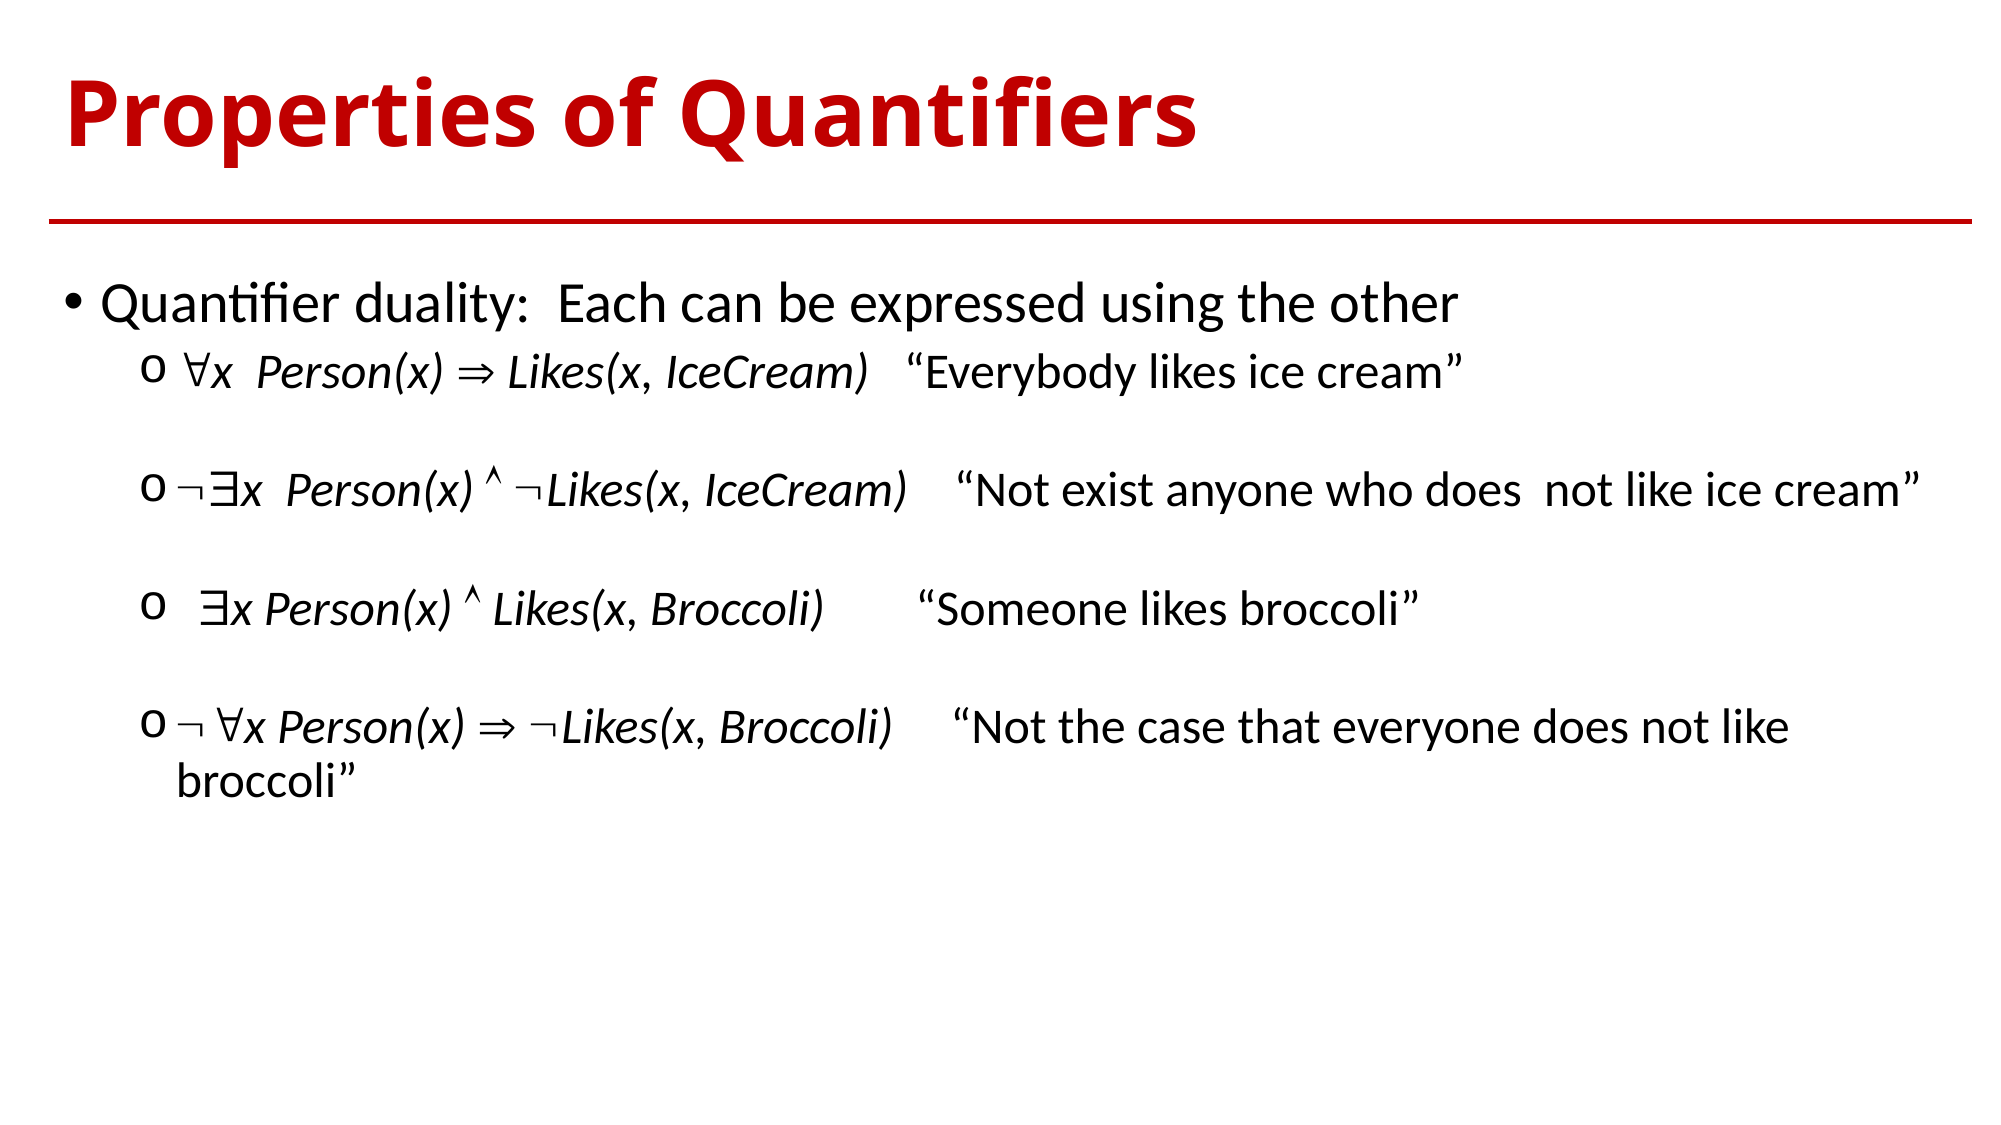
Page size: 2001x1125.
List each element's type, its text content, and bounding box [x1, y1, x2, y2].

list Quantifier duality: Each can be expressed using the other x Person(x)  Likes(x, IceCream) “Everybody likes ice cream” x Person(x)  Likes(x, IceCream) “Not exist anyone who does not like ice cream” x Person(x)  Likes(x, Broccoli) “Someone likes broccoli” x Person(x)  Likes(x, Broccoli) “Not the case that everyone does not like broccoli” [48, 264, 1972, 1014]
title Properties of Quantifiers [48, 41, 1972, 192]
